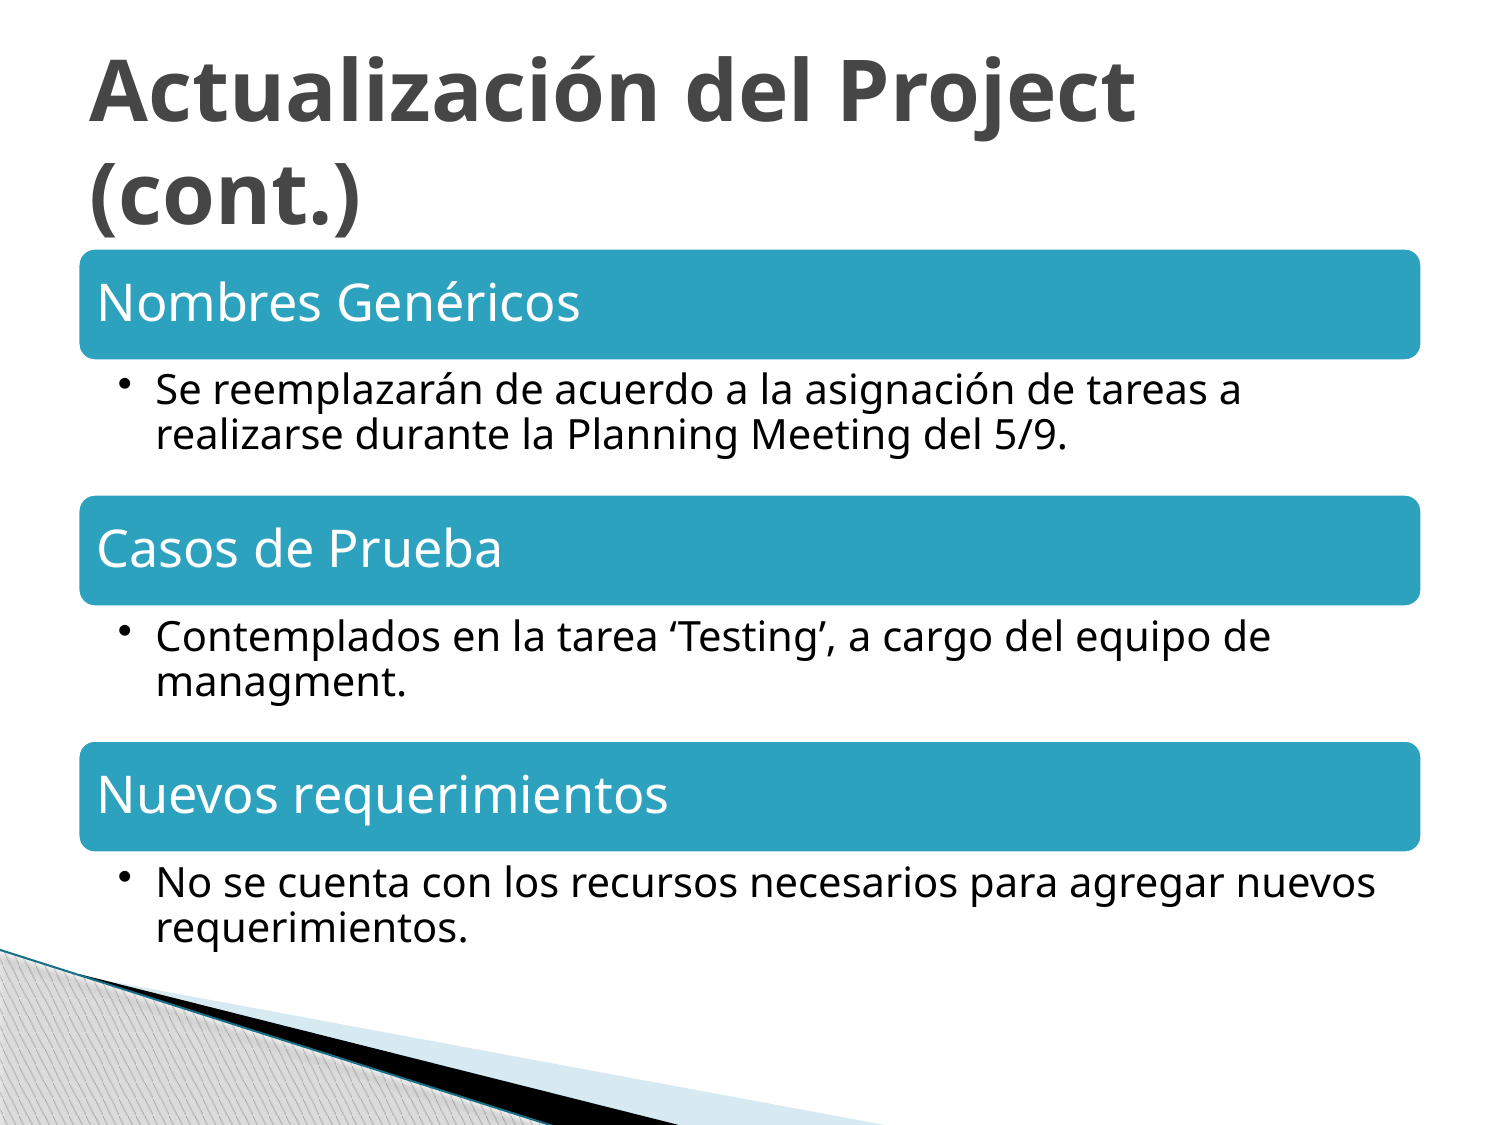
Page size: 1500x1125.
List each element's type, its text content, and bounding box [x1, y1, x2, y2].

title Actualización del Project (cont.) [75, 45, 1425, 233]
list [74, 242, 1426, 986]
